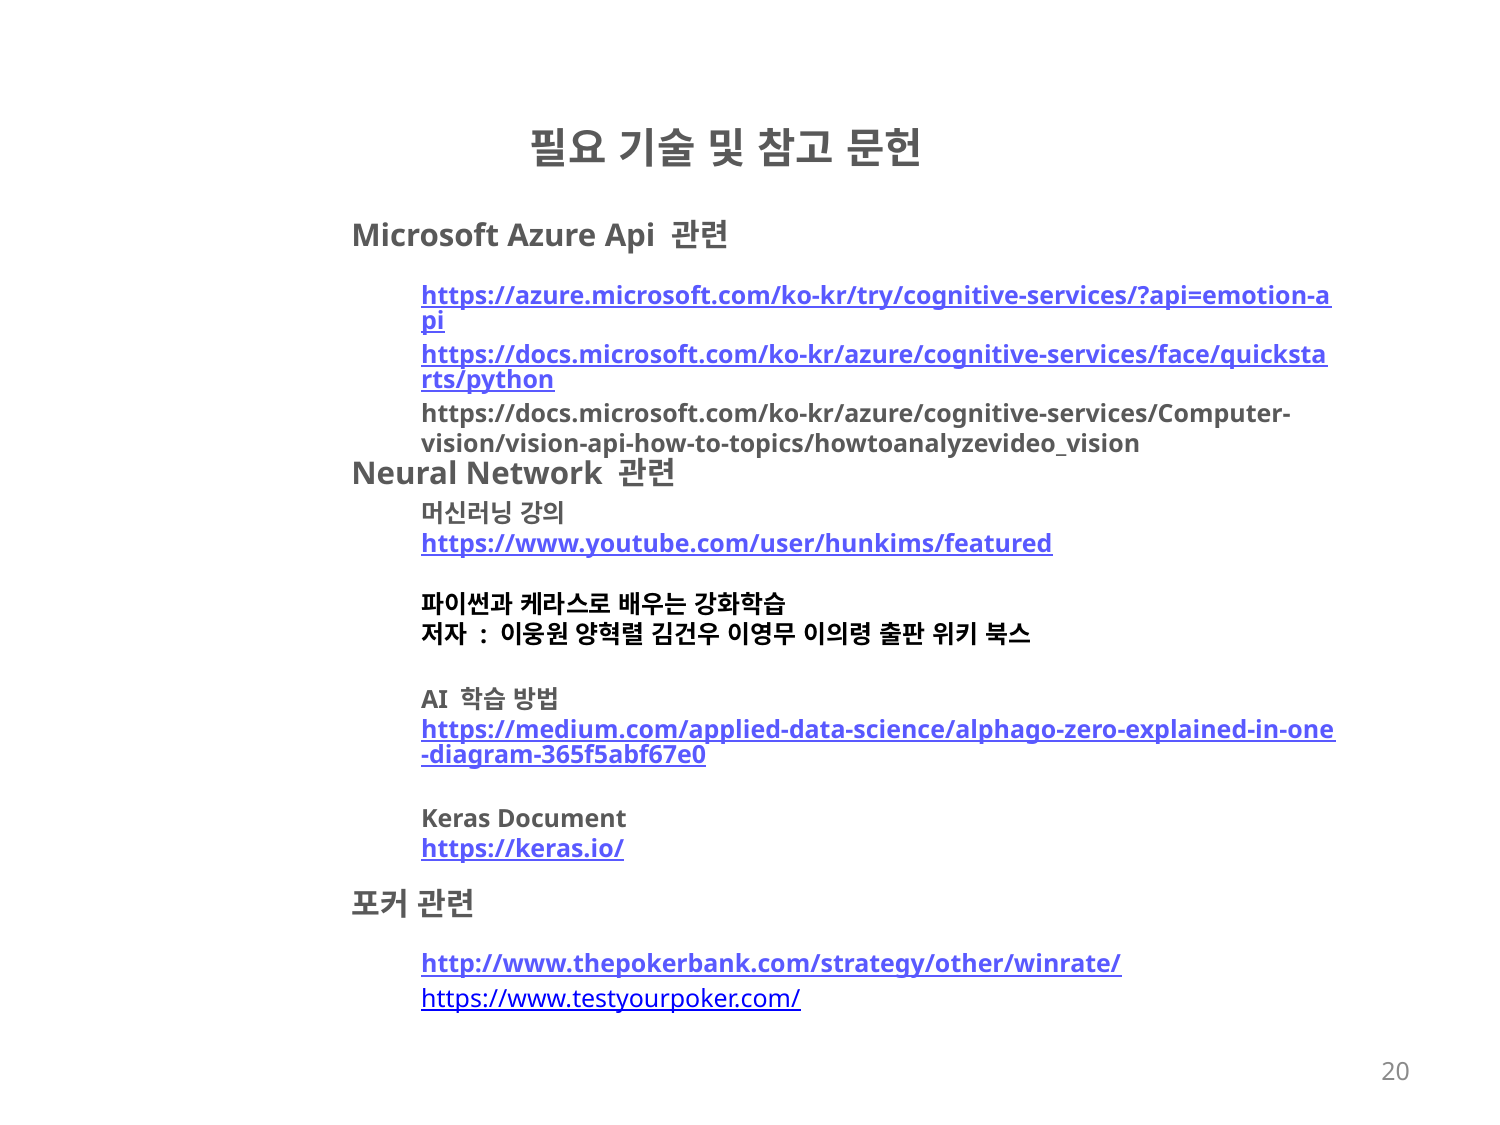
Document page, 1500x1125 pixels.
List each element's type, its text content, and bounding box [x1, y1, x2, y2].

slide_number 20 [1074, 1042, 1425, 1103]
text_box http://www.thepokerbank.com/strategy/other/winrate/ https://www.testyourpoker.com/ [406, 940, 1352, 1054]
text_box 포커 관련 [336, 877, 1117, 930]
text_box https://azure.microsoft.com/ko-kr/try/cognitive-services/?api=emotion-api https://docs.microsoft.com/ko-kr/azure/cognitive-services/face/quickstarts/python https://docs.microsoft.com/ko-kr/azure/cognitive-services/Computer-vision/vision-api-how-to-topics/howtoanalyzevideo_vision [406, 272, 1352, 475]
text_box Neural Network 관련 [336, 446, 1117, 499]
text_box 머신러닝 강의 https://www.youtube.com/user/hunkims/featured 파이썬과 케라스로 배우는 강화학습 저자 : 이웅원 양혁렬 김건우 이영무 이의령 출판 위키 북스 AI 학습 방법 https://medium.com/applied-data-science/alphago-zero-explained-in-one-diagram-365f5abf67e0 Keras Document https://keras.io/ [406, 489, 1352, 924]
text_box Microsoft Azure Api 관련 [336, 208, 857, 261]
text_box 필요 기술 및 참고 문헌 [515, 114, 985, 179]
